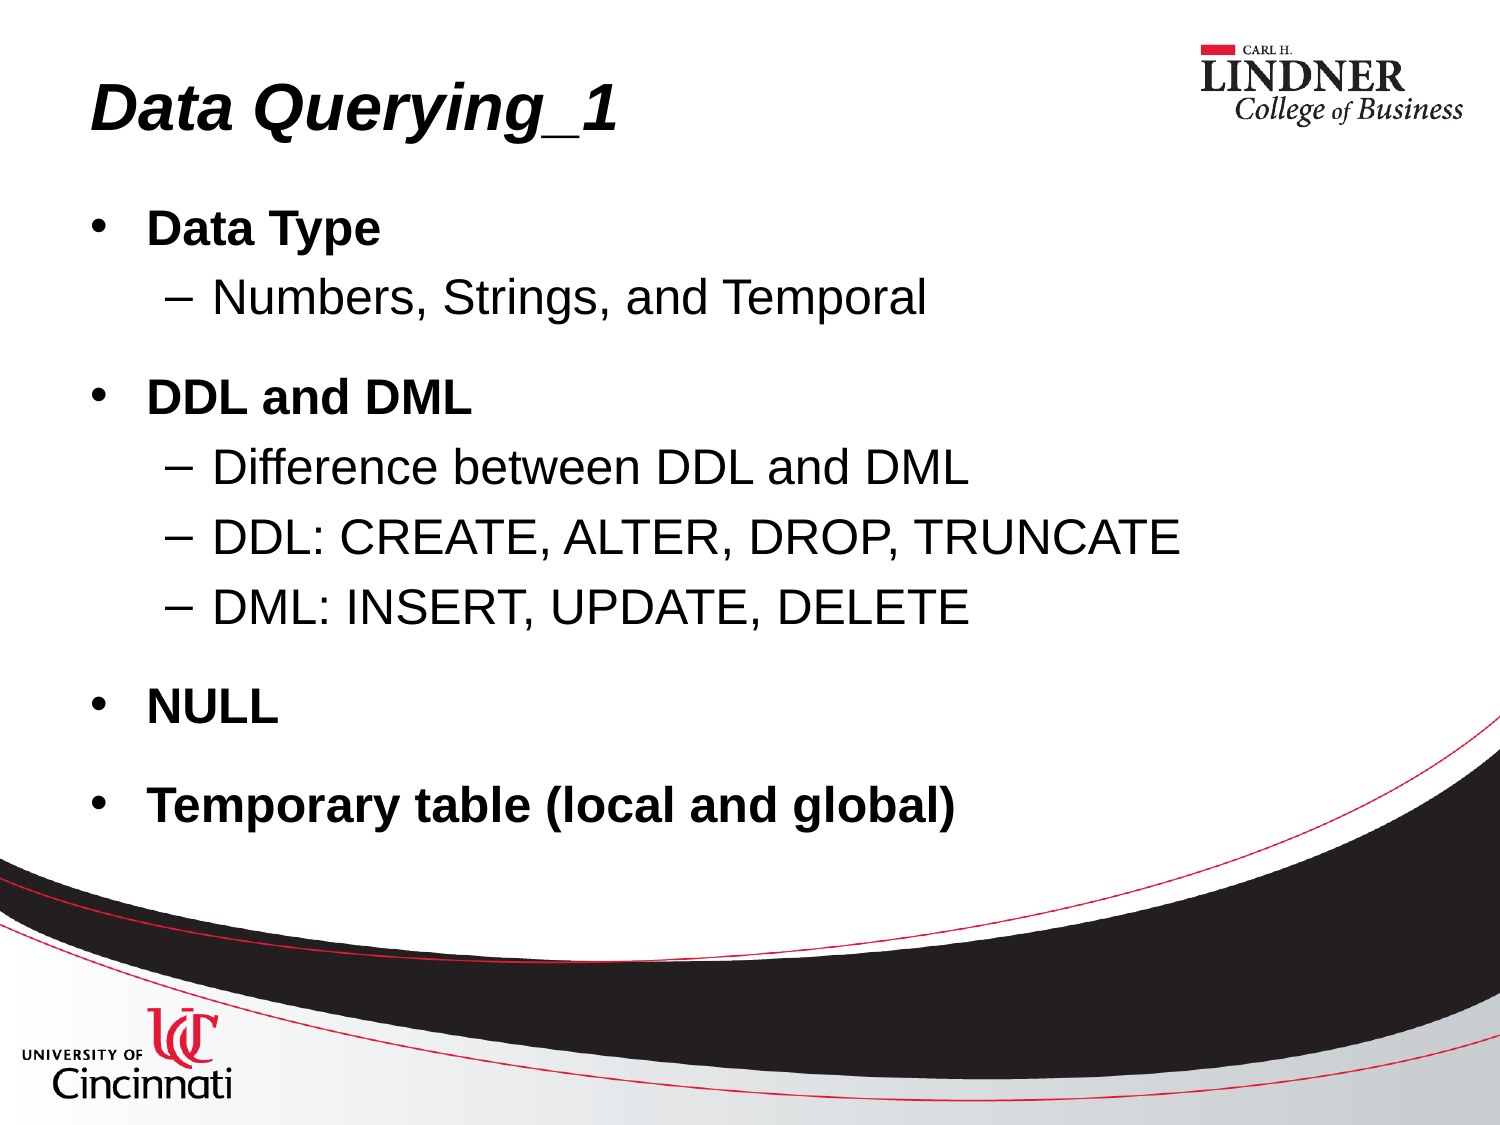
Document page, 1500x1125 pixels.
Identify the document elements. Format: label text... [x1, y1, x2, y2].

list Data Type Numbers, Strings, and Temporal DDL and DML Difference between DDL and DML DDL: CREATE, ALTER, DROP, TRUNCATE DML: INSERT, UPDATE, DELETE NULL Temporary table (local and global) [75, 187, 1425, 1063]
picture [0, 0, 1500, 1125]
title Data Querying_1 [75, 24, 1138, 183]
